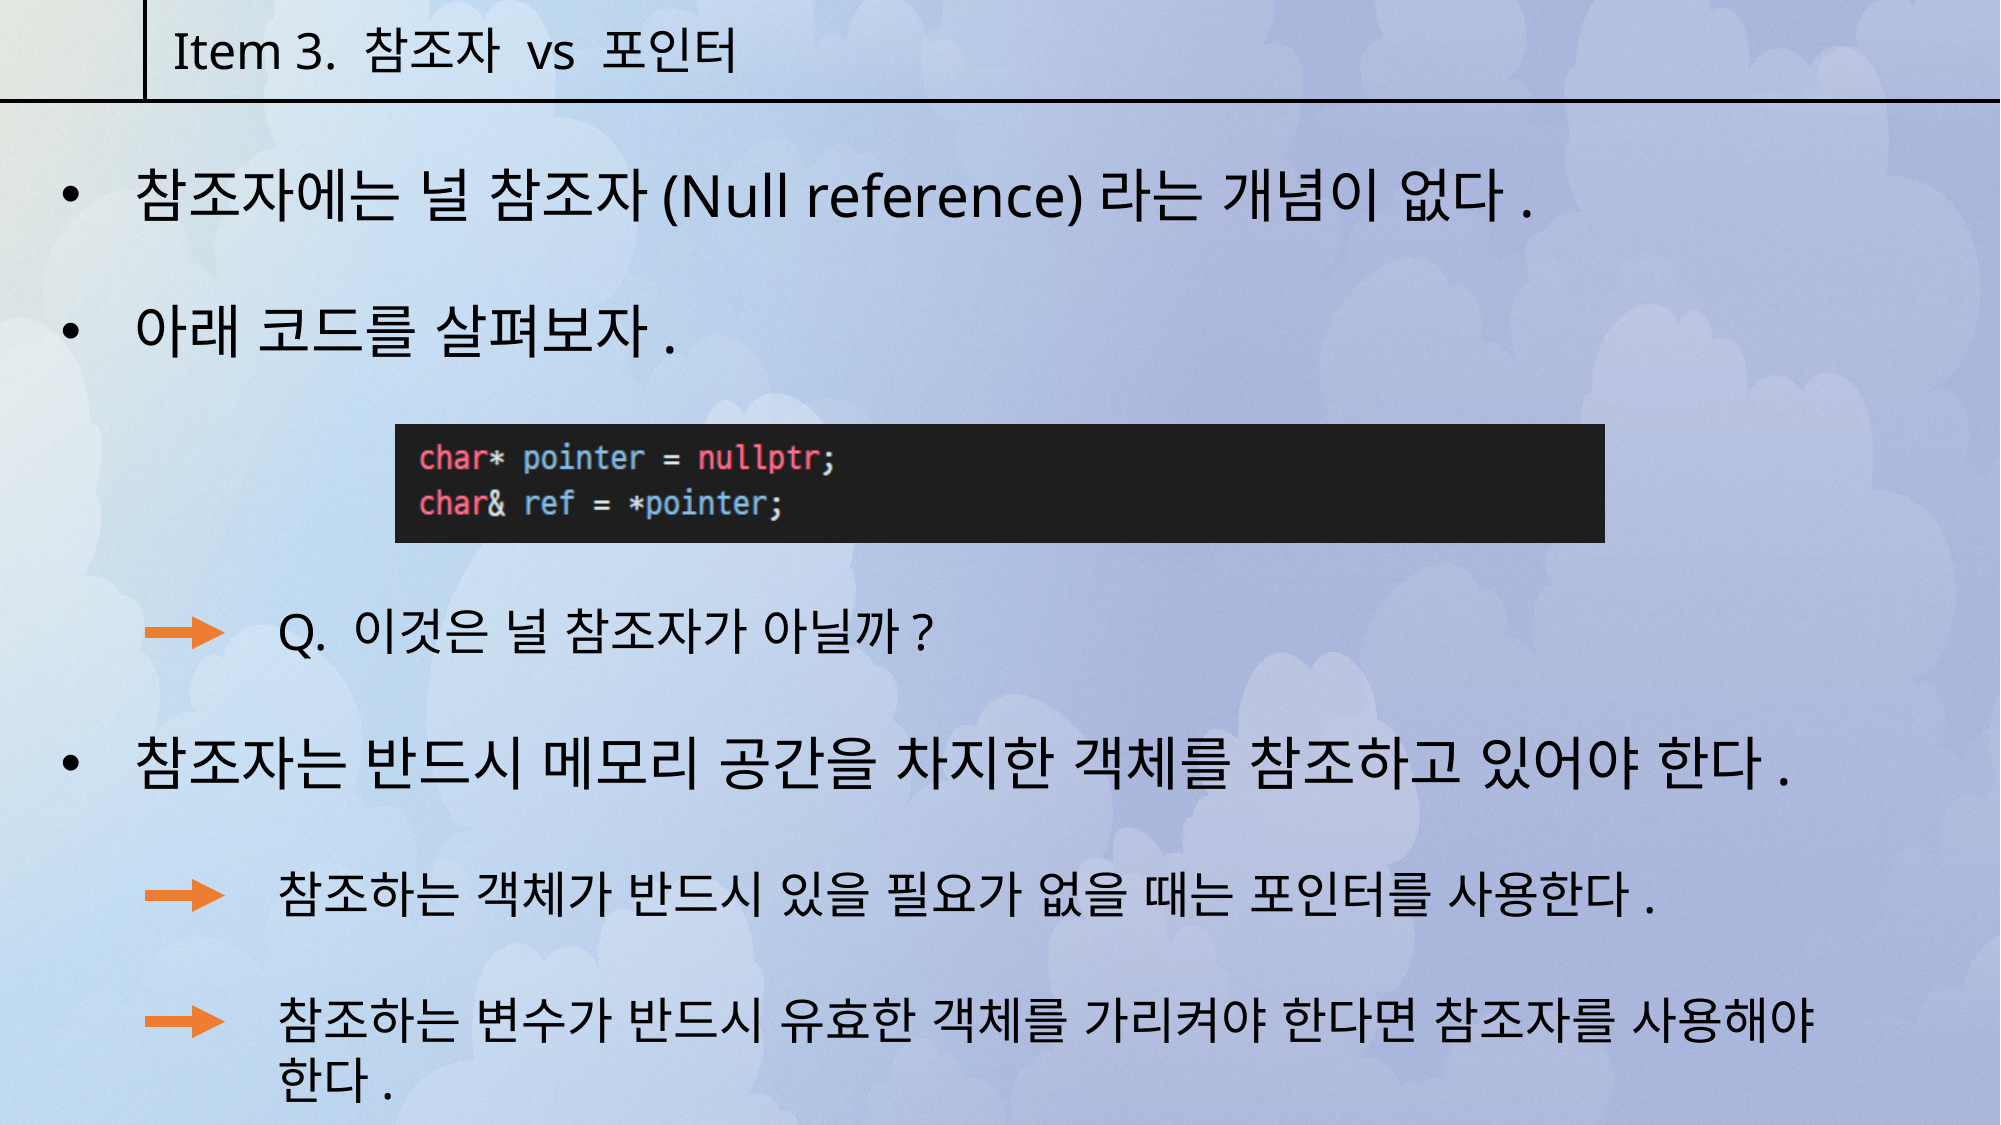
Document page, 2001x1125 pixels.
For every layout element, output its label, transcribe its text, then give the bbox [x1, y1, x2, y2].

text_box Item 3. 참조자 vs 포인터 [146, 12, 2000, 88]
text_box 참조자에는 널 참조자(Null reference)라는 개념이 없다. [45, 151, 1784, 237]
text_box 참조하는 객체가 반드시 있을 필요가 없을 때는 포인터를 사용한다. [262, 856, 1914, 931]
text_box 참조하는 변수가 반드시 유효한 객체를 가리켜야 한다면 참조자를 사용해야 한다. [262, 982, 1914, 1117]
text_box 아래 코드를 살펴보자. [45, 287, 1784, 373]
text_box 참조자는 반드시 메모리 공간을 차지한 객체를 참조하고 있어야 한다. [45, 719, 1784, 805]
text_box Q. 이것은 널 참조자가 아닐까? [262, 593, 1914, 669]
picture [395, 424, 1605, 543]
